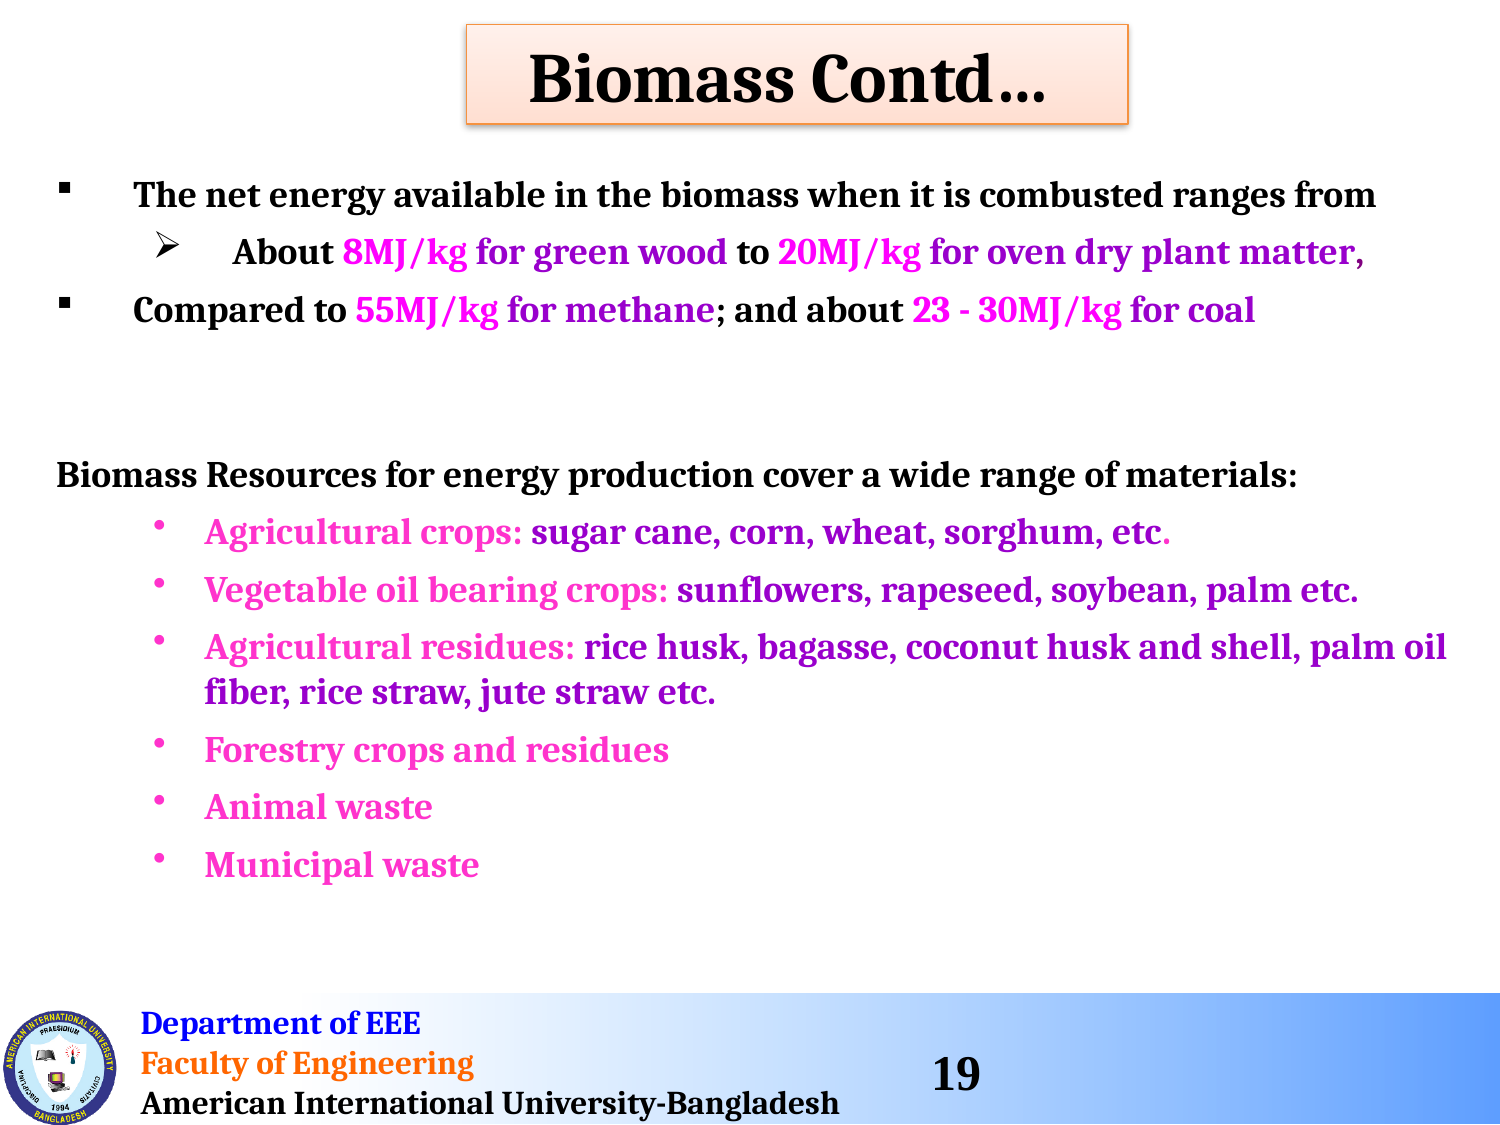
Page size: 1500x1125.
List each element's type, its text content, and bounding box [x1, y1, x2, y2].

text_box Biomass Resources for energy production cover a wide range of materials: Agricultural crops: sugar cane, corn, wheat, sorghum, etc. Vegetable oil bearing crops: sunflowers, rapeseed, soybean, palm etc. Agricultural residues: rice husk, bagasse, coconut husk and shell, palm oil fiber, rice straw, jute straw etc. Forestry crops and residues Animal waste Municipal waste [41, 442, 1500, 893]
text_box Biomass Contd… [466, 24, 1129, 125]
text_box The net energy available in the biomass when it is combusted ranges from About 8MJ/kg for green wood to 20MJ/kg for oven dry plant matter, Compared to 55MJ/kg for methane; and about 23 - 30MJ/kg for coal [41, 162, 1407, 338]
slide_number 19 [645, 1040, 996, 1101]
picture [0, 1007, 119, 1125]
